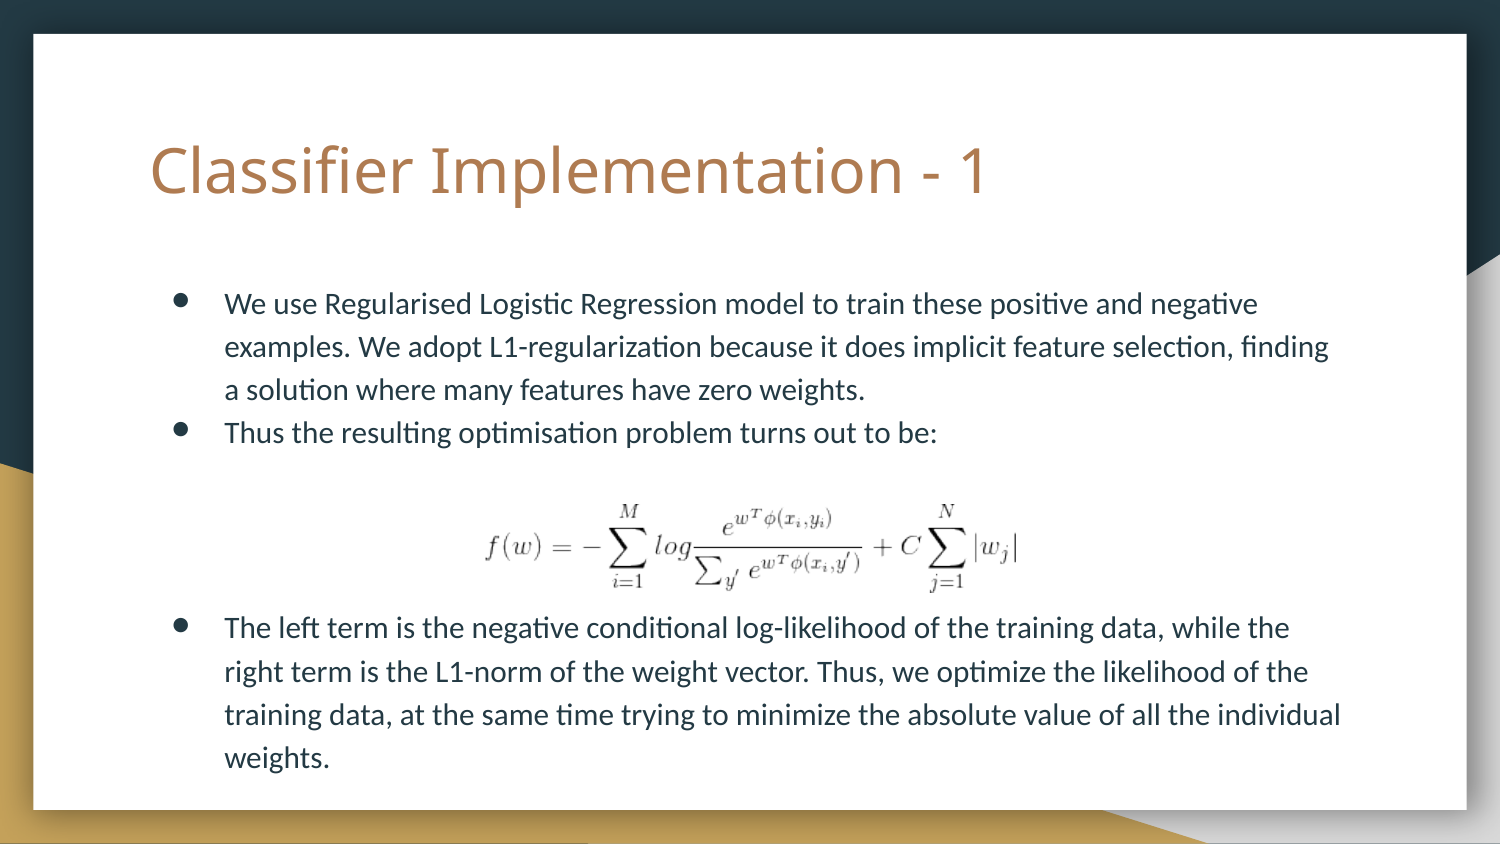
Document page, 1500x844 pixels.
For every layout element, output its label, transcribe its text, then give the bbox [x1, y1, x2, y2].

list We use Regularised Logistic Regression model to train these positive and negative examples. We adopt L1-regularization because it does implicit feature selection, finding a solution where many features have zero weights. Thus the resulting optimisation problem turns out to be: The left term is the negative conditional log-likelihood of the training data, while the right term is the L1-norm of the weight vector. Thus, we optimize the likelihood of the training data, at the same time trying to minimize the absolute value of all the individual weights. [134, 262, 1366, 664]
picture [484, 504, 1016, 593]
title Classifier Implementation - 1 [134, 116, 1366, 262]
